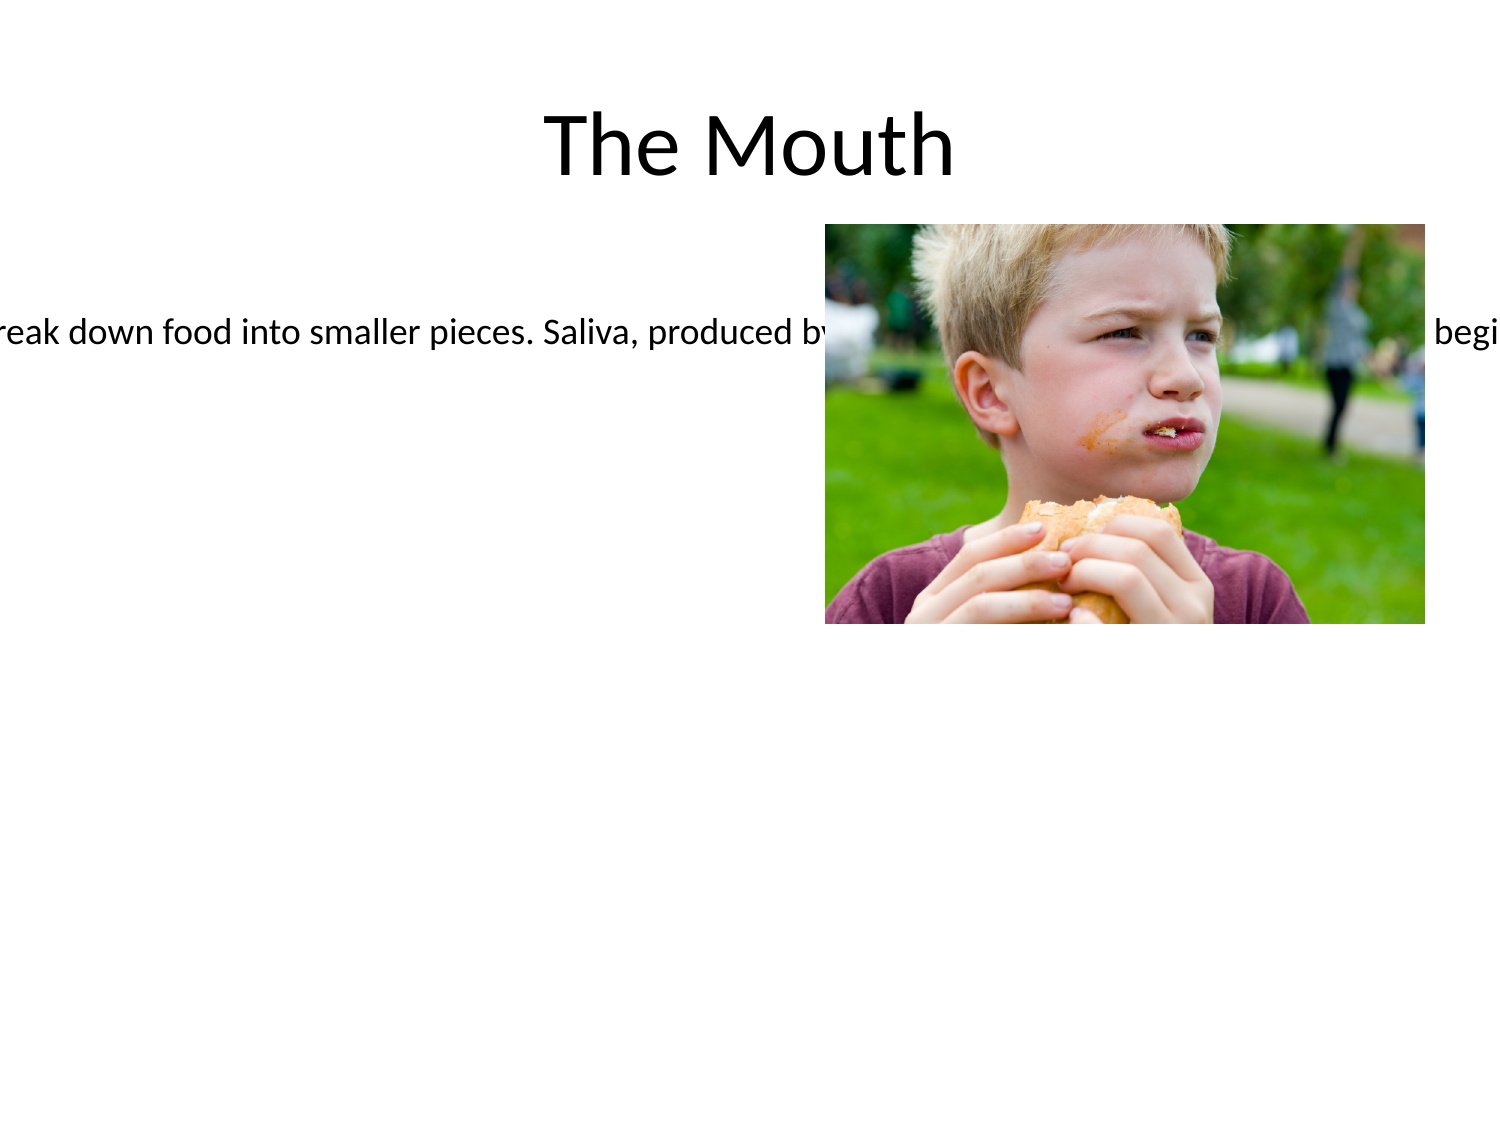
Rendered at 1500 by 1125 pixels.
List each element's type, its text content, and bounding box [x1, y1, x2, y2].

text_box - The mouth is where digestion begins. Teeth mechanically break down food into smaller pieces. Saliva, produced by salivary glands, contains enzymes that begin chemical digestion. [1426, 224, 1500, 360]
picture [824, 224, 1426, 625]
title The Mouth [75, 45, 1425, 224]
text_box - The mouth is where digestion begins. Teeth mechanically break down food into smaller pieces. Saliva, produced by salivary glands, contains enzymes that begin chemical digestion. [0, 224, 823, 360]
